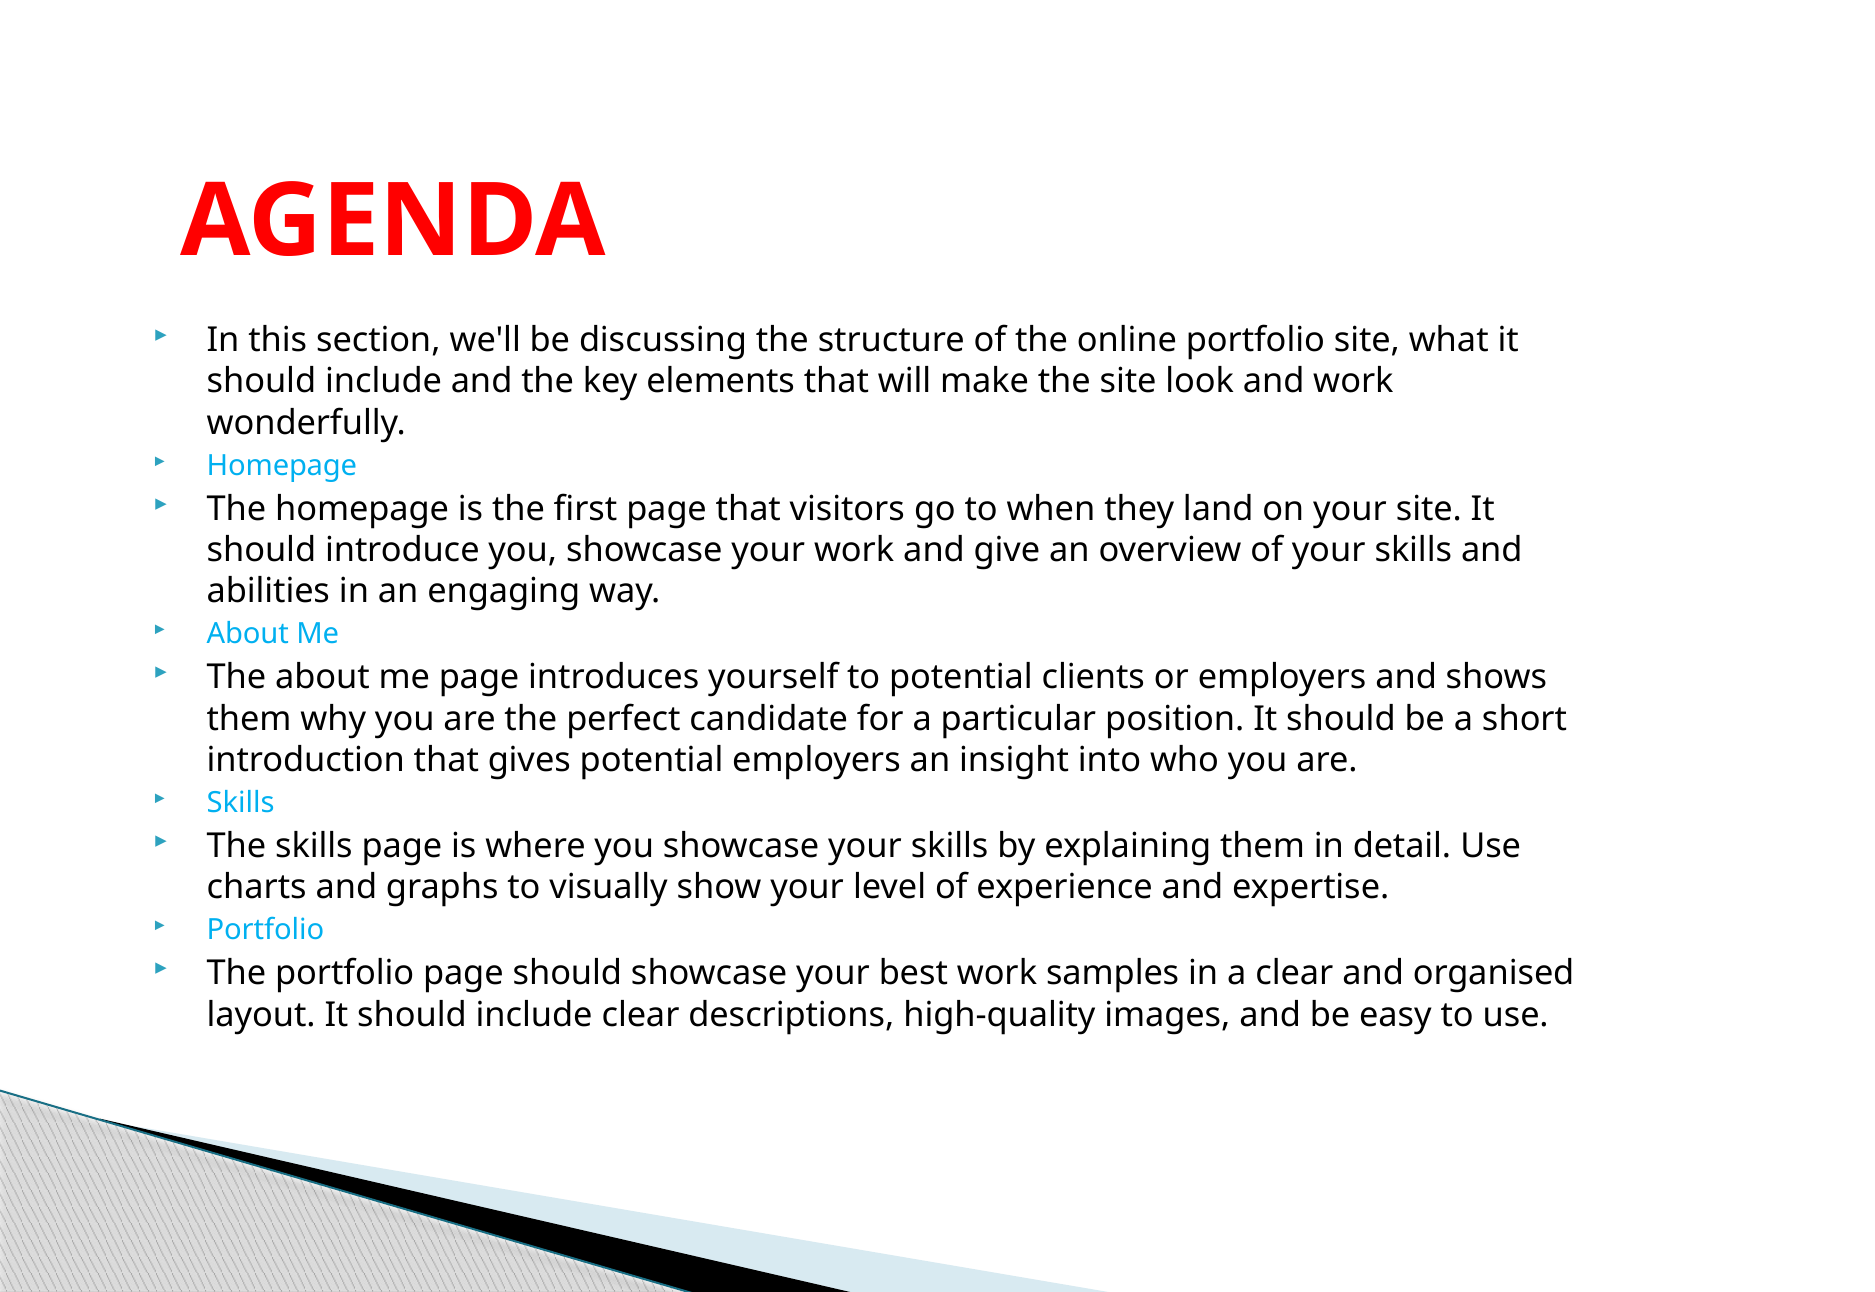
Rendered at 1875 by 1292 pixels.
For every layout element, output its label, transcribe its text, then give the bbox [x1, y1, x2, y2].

title AGENDA [162, 133, 738, 296]
list In this section, we'll be discussing the structure of the online portfolio site, what it should include and the key elements that will make the site look and work wonderfully. Homepage The homepage is the first page that visitors go to when they land on your site. It should introduce you, showcase your work and give an overview of your skills and abilities in an engaging way. About Me The about me page introduces yourself to potential clients or employers and shows them why you are the perfect candidate for a particular position. It should be a short introduction that gives potential employers an insight into who you are. Skills The skills page is where you showcase your skills by explaining them in detail. Use charts and graphs to visually show your level of experience and expertise. Portfolio The portfolio page should showcase your best work samples in a clear and organised layout. It should include clear descriptions, high-quality images, and be easy to use. [112, 308, 1610, 1091]
